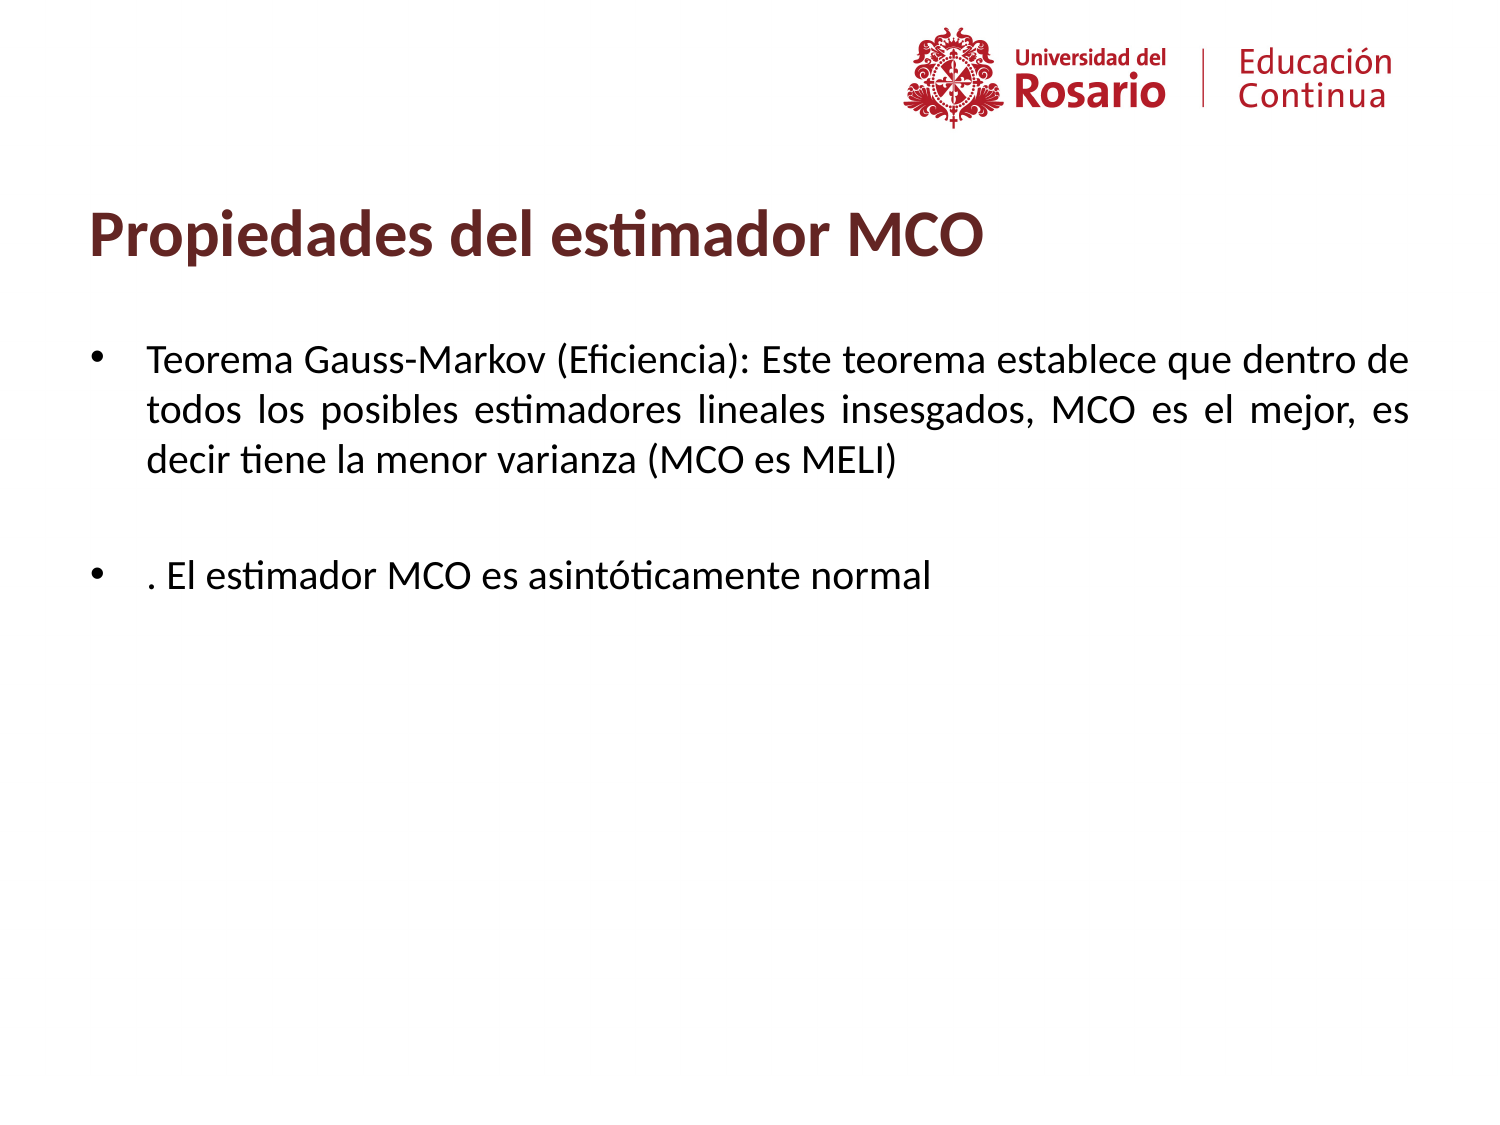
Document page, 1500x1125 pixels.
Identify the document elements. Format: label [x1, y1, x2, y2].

list [0, 0, 1499, 1076]
